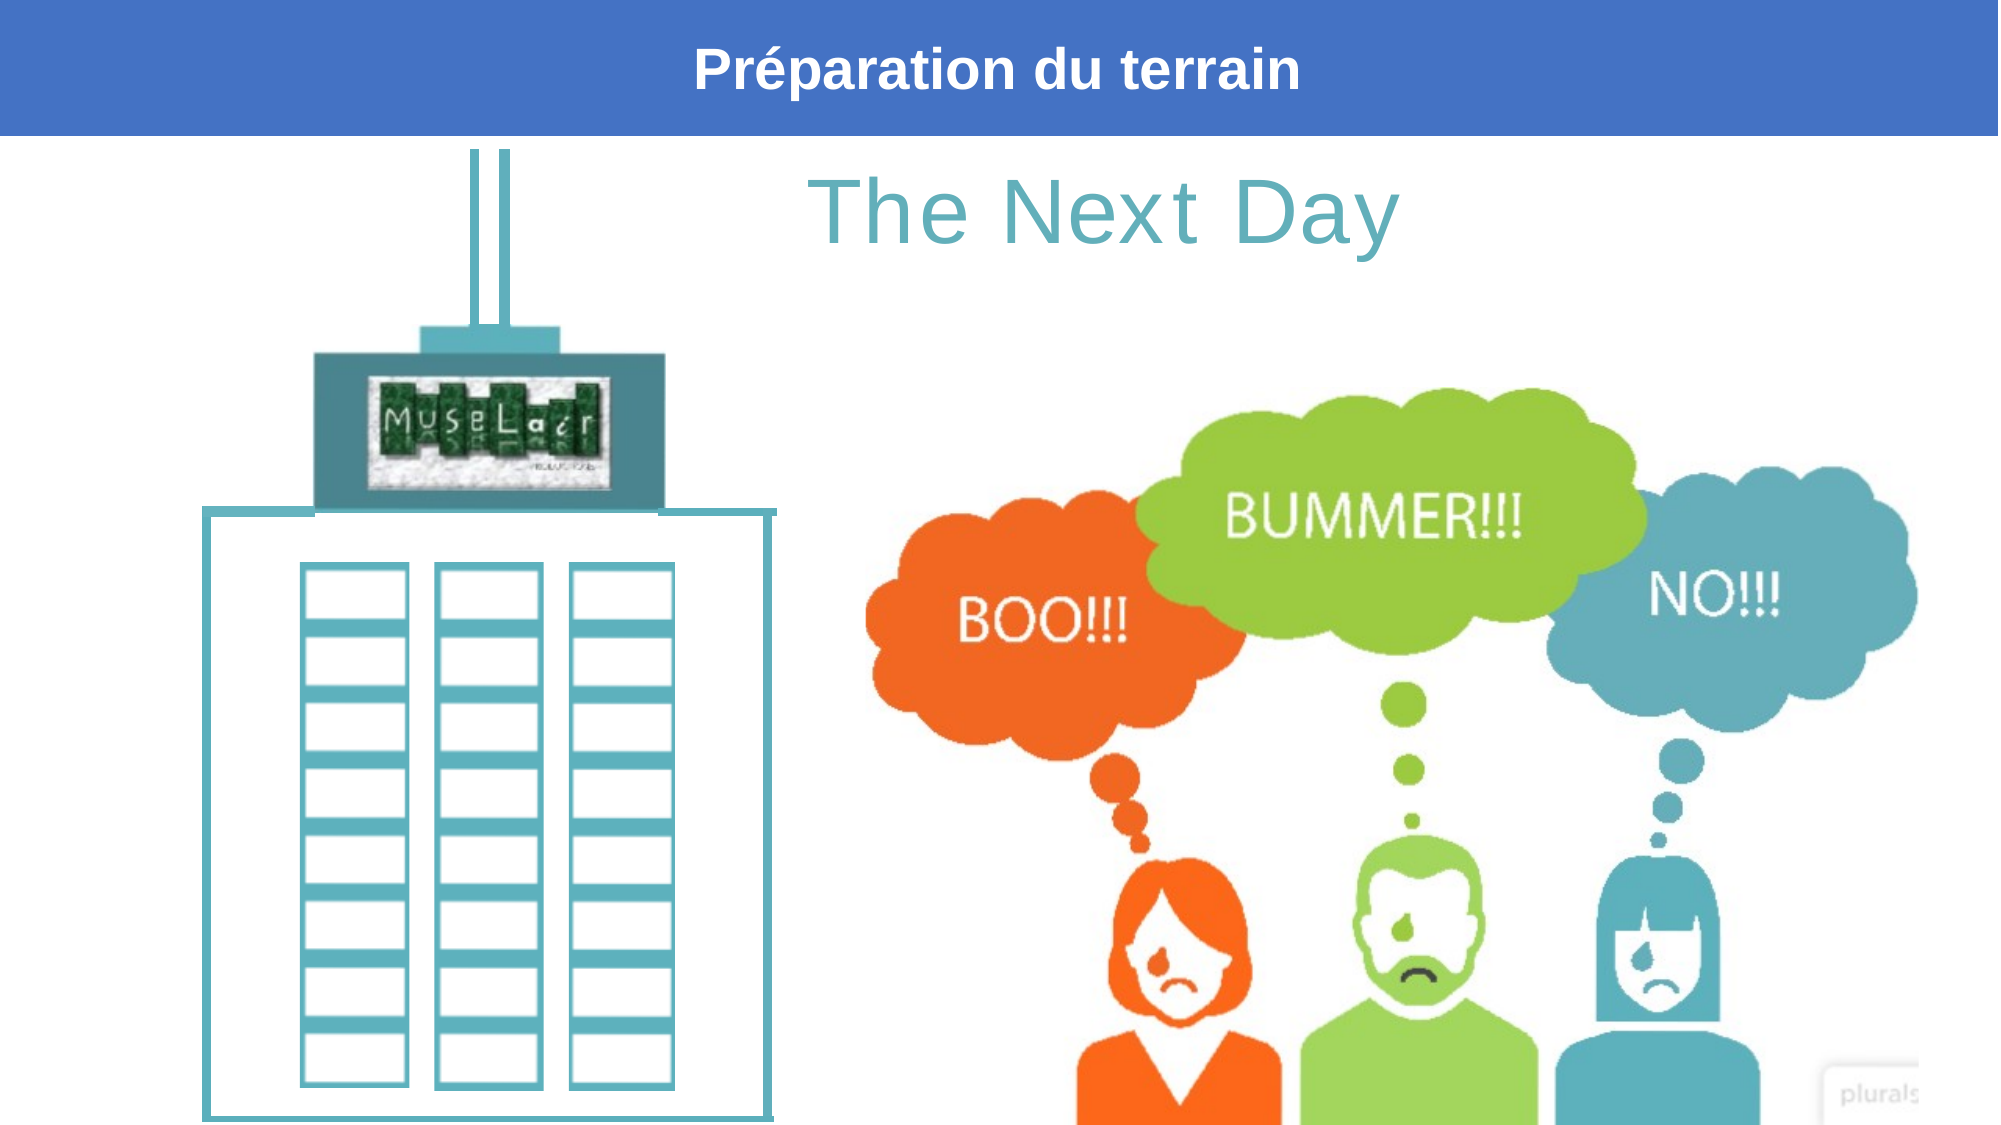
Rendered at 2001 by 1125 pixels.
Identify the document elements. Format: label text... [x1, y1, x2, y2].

text_box [299, 562, 410, 1088]
text_box Préparation du terrain [0, 0, 2000, 139]
text_box [312, 324, 666, 513]
text_box [568, 562, 675, 1091]
title The Next Day [190, 139, 1915, 302]
text_box [865, 387, 1919, 1125]
text_box [434, 562, 544, 1091]
